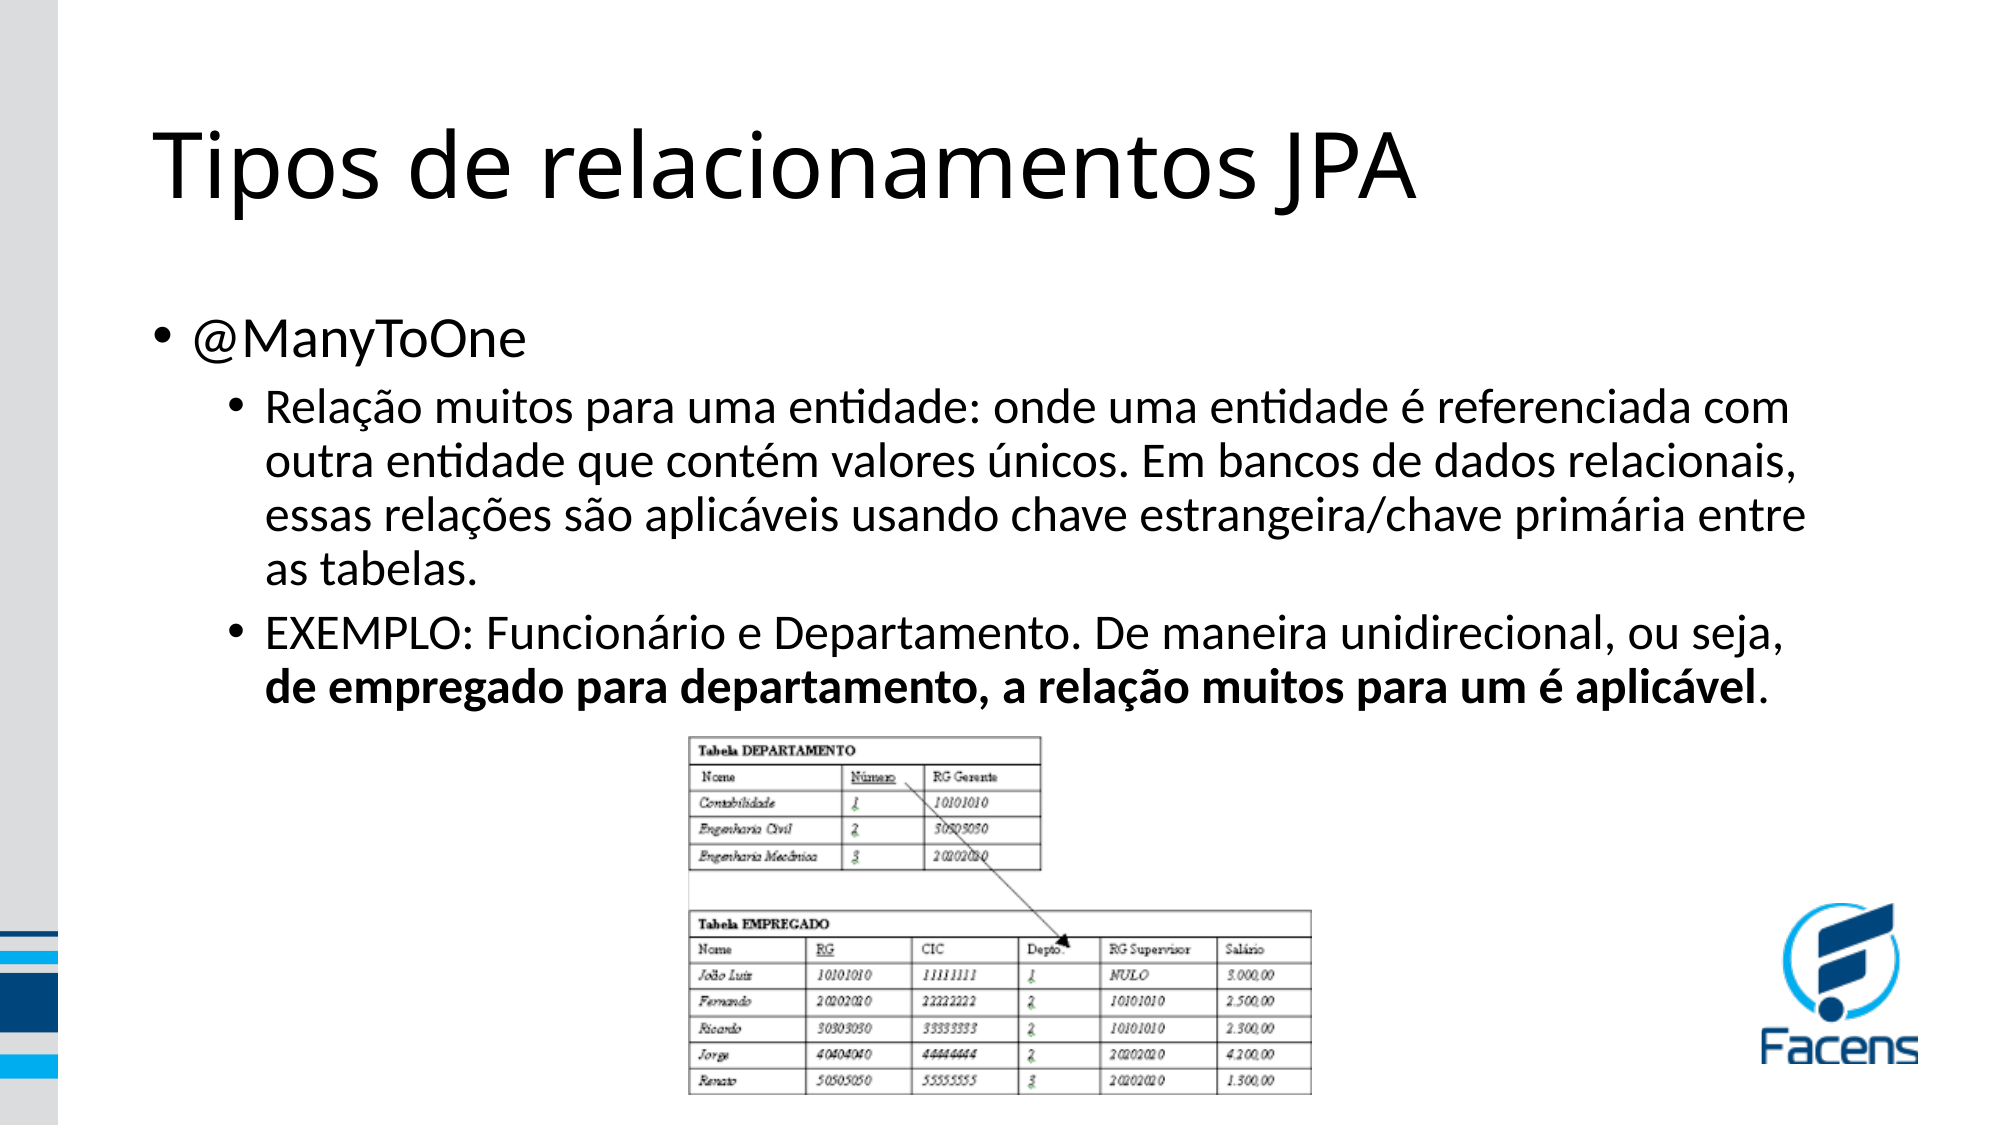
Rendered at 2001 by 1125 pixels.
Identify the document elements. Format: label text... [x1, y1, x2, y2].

picture [0, 0, 58, 950]
title Tipos de relacionamentos JPA [137, 59, 1863, 278]
list @ManyToOne Relação muitos para uma entidade: onde uma entidade é referenciada com outra entidade que contém valores únicos. Em bancos de dados relacionais, essas relações são aplicáveis ​​usando chave estrangeira/chave primária entre as tabelas. EXEMPLO: Funcionário e Departamento. De maneira unidirecional, ou seja, de empregado para departamento, a relação muitos para um é aplicável. [137, 299, 1863, 1014]
picture [0, 1079, 58, 1125]
picture [1761, 903, 1918, 1064]
picture [0, 965, 58, 1054]
picture [688, 736, 1312, 1095]
